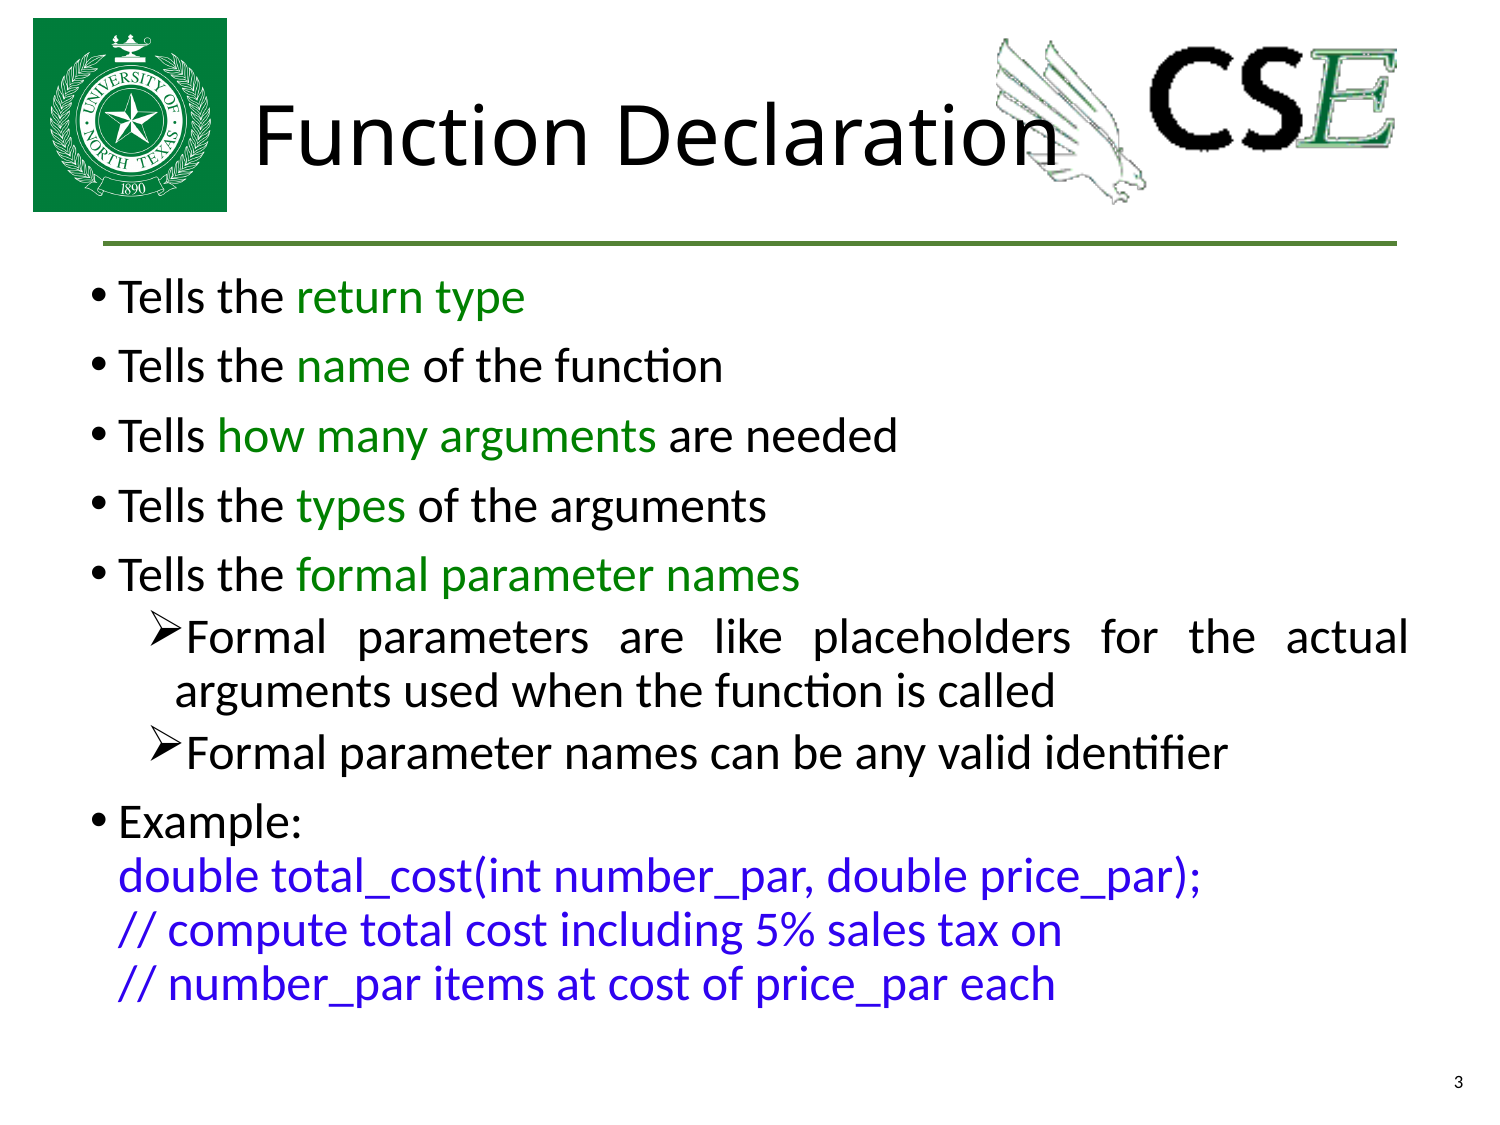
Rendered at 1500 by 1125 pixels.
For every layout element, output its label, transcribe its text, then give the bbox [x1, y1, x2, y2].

list Tells the return type Tells the name of the function Tells how many arguments are needed Tells the types of the arguments Tells the formal parameter names Formal parameters are like placeholders for the actual arguments used when the function is called Formal parameter names can be any valid identifier Example: double total_cost(int number_par, double price_par); // compute total cost including 5% sales tax on // number_par items at cost of price_par each [75, 262, 1425, 1052]
title Function Declaration [237, 45, 1479, 233]
picture [33, 18, 227, 212]
slide_number 3 [1418, 1051, 1479, 1112]
picture [996, 37, 1397, 45]
